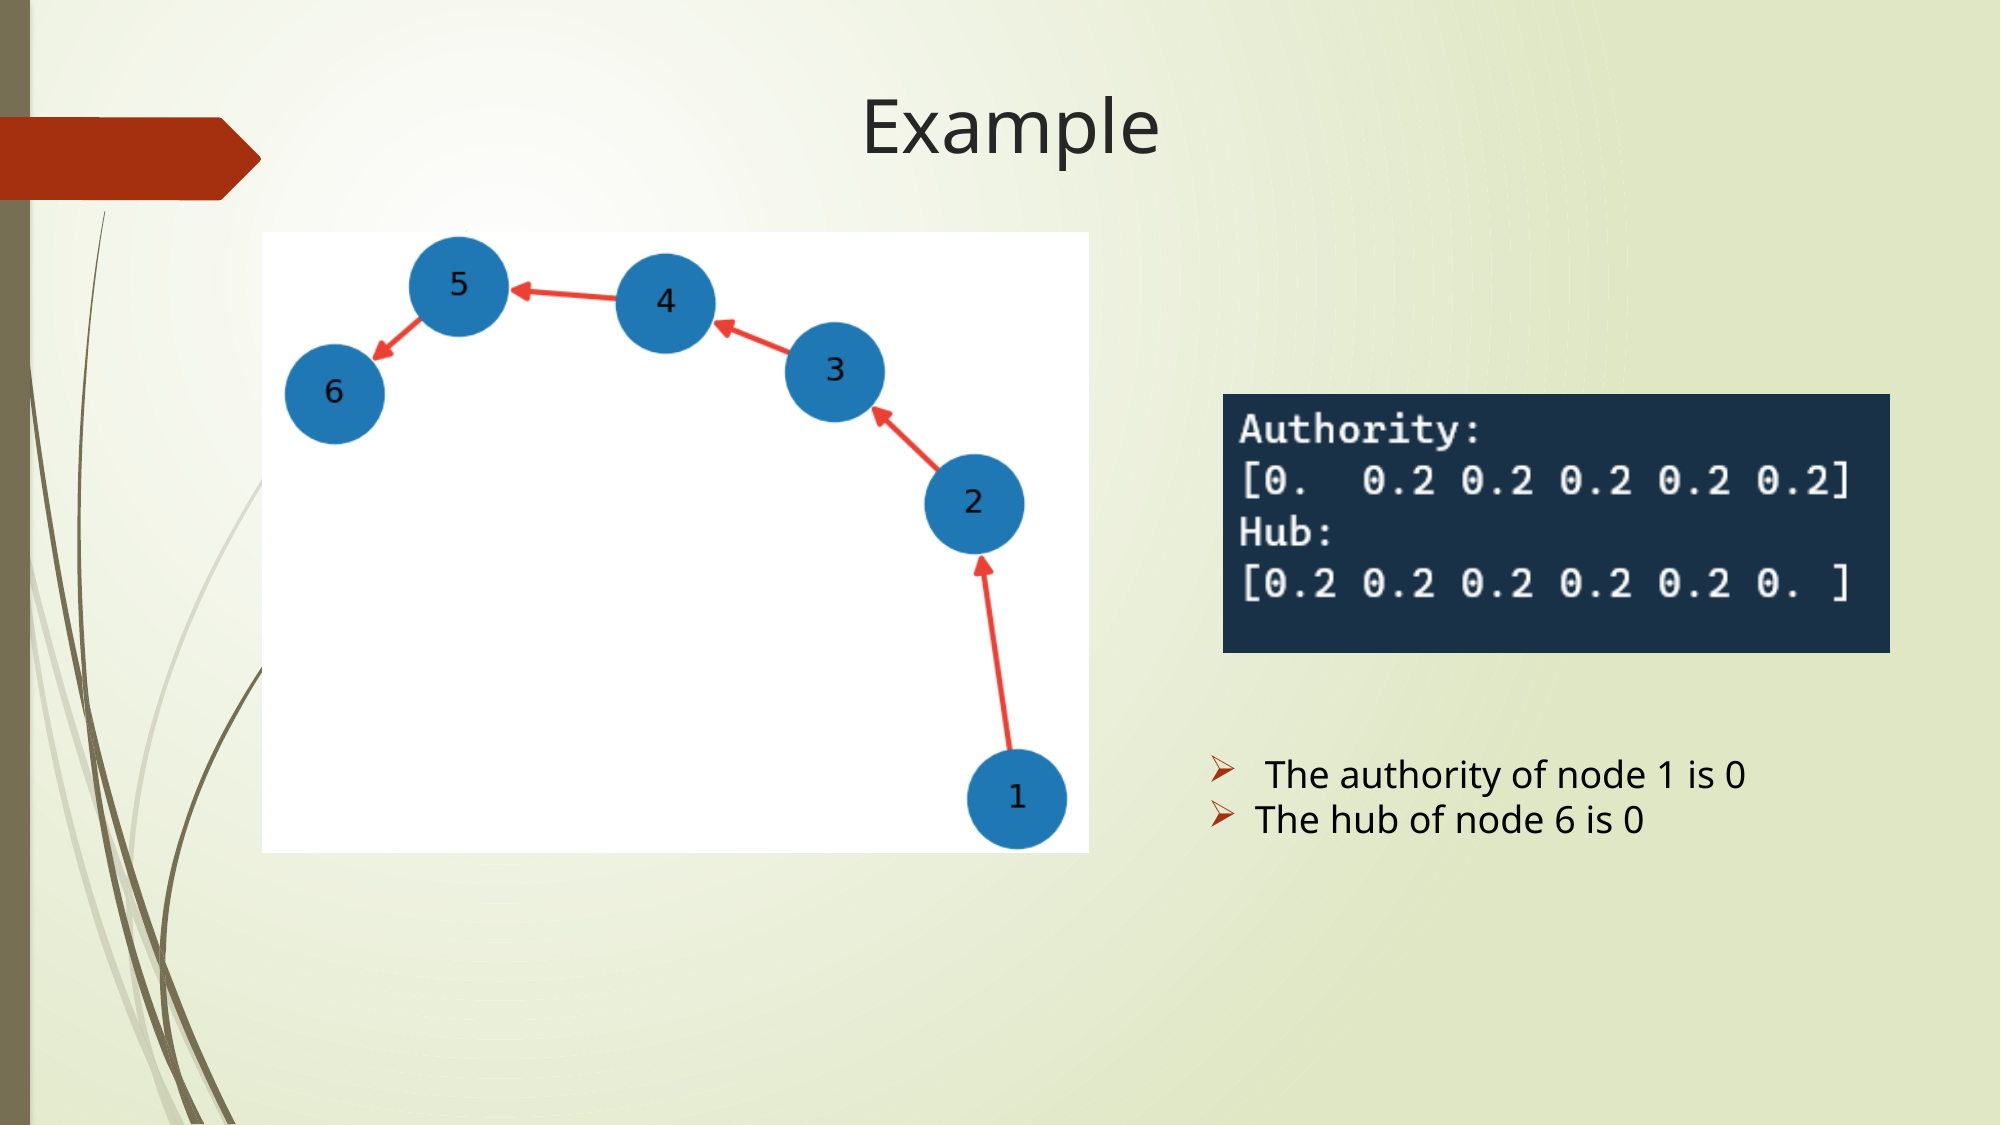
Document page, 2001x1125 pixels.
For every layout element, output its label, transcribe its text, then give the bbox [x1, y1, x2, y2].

text_box The authority of node 1 is 0 The hub of node 6 is 0 [1193, 743, 1928, 894]
title Example [279, 71, 1742, 282]
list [262, 232, 1090, 853]
picture [1223, 394, 1890, 654]
